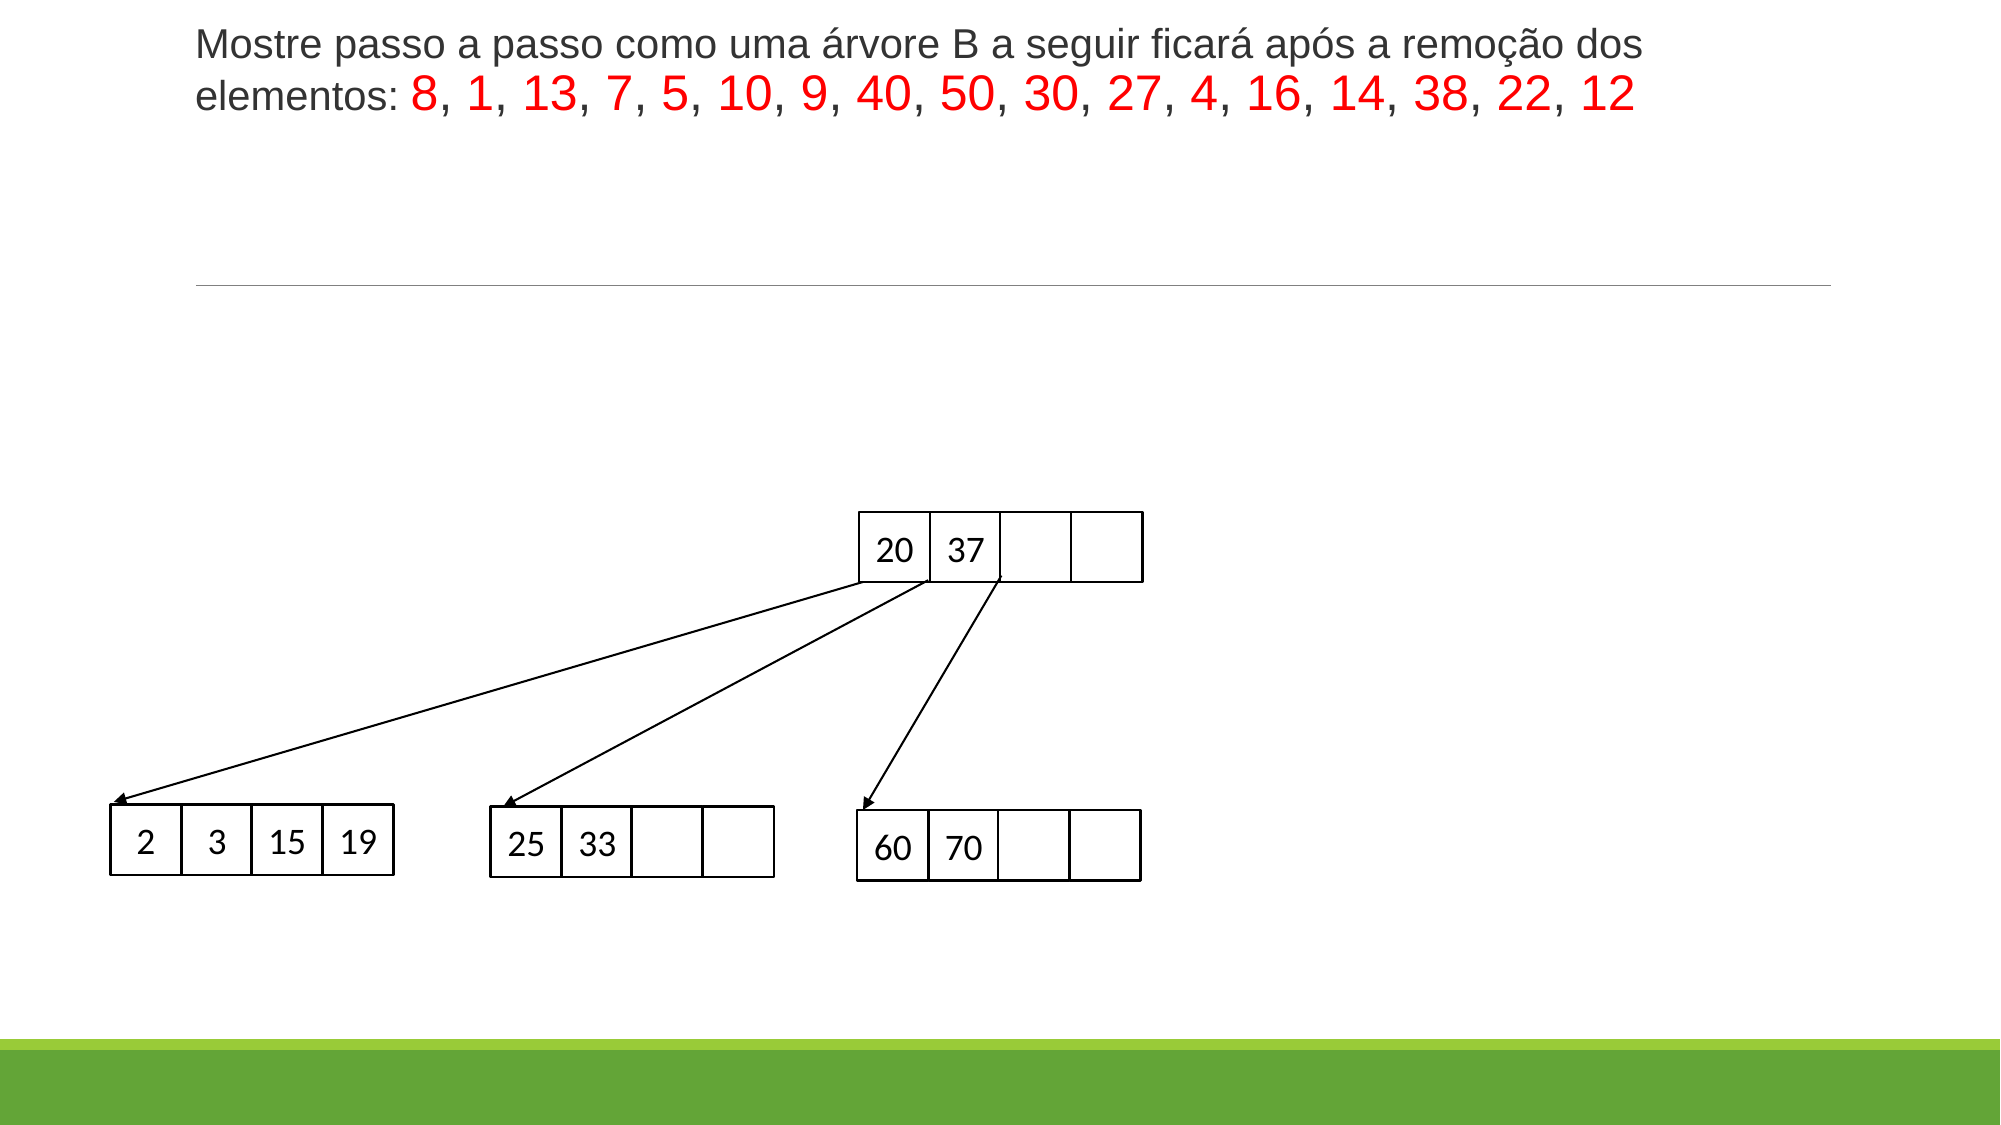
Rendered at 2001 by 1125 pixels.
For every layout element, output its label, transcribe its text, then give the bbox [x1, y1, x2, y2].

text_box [858, 511, 1143, 583]
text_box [113, 581, 501, 803]
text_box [109, 804, 395, 876]
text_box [502, 579, 860, 808]
list Mostre passo a passo como uma árvore B a seguir ficará após a remoção dos elementos: 8, 1, 13, 7, 5, 10, 9, 40, 50, 30, 27, 4, 16, 14, 38, 22, 12 [180, 14, 1830, 169]
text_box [862, 575, 1002, 811]
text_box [856, 809, 1141, 881]
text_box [490, 811, 775, 878]
